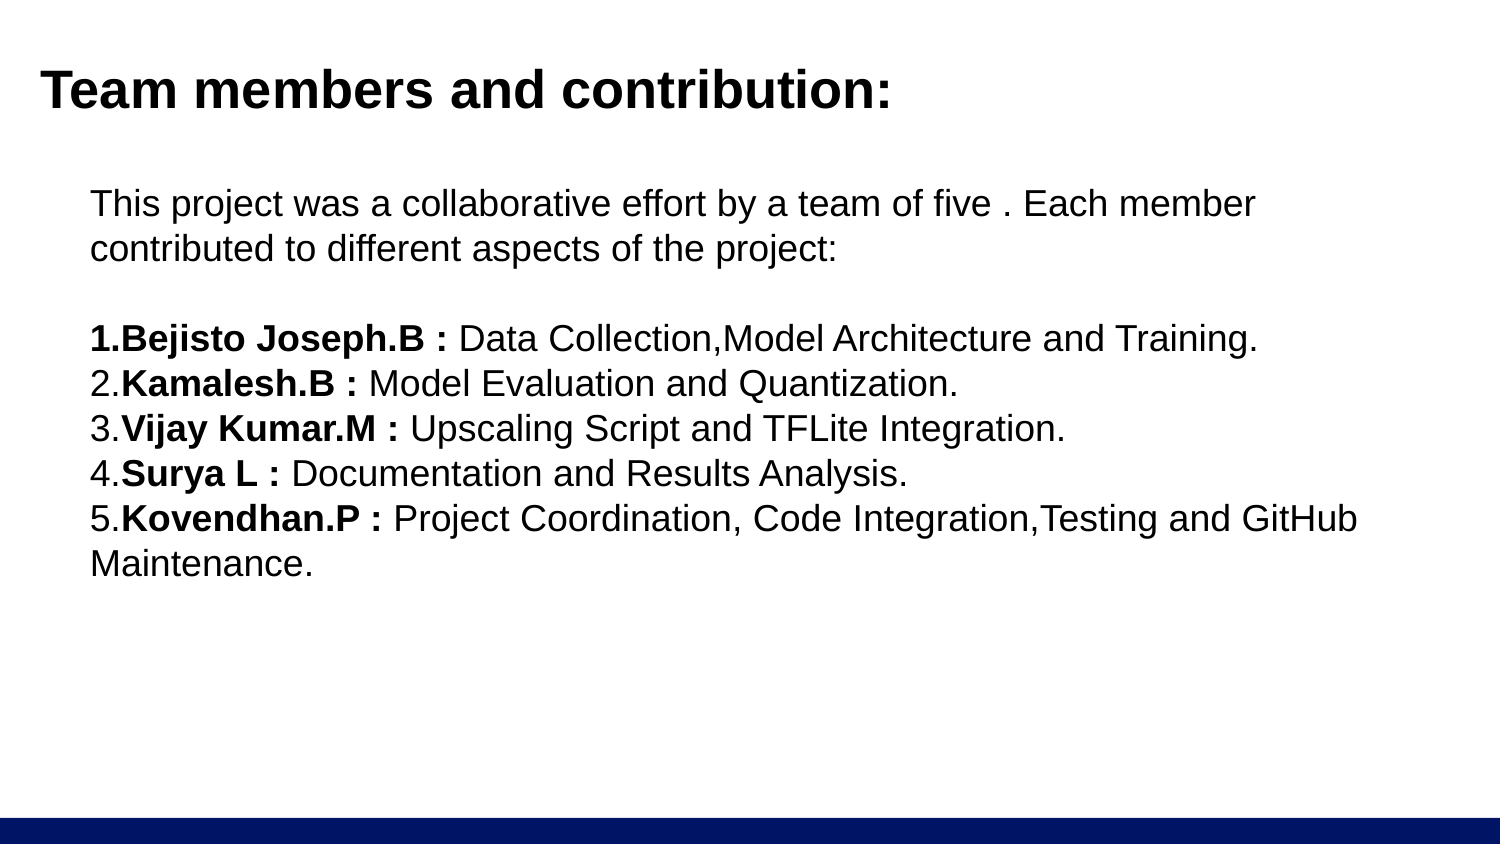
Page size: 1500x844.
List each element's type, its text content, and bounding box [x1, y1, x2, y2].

text_box This project was a collaborative effort by a team of five . Each member contributed to different aspects of the project: 1.Bejisto Joseph.B : Data Collection,Model Architecture and Training. 2.Kamalesh.B : Model Evaluation and Quantization. 3.Vijay Kumar.M : Upscaling Script and TFLite Integration. 4.Surya L : Documentation and Results Analysis. 5.Kovendhan.P : Project Coordination, Code Integration,Testing and GitHub Maintenance. [74, 171, 1425, 637]
title Team members and contribution: [29, 37, 903, 196]
picture [0, 817, 1500, 844]
